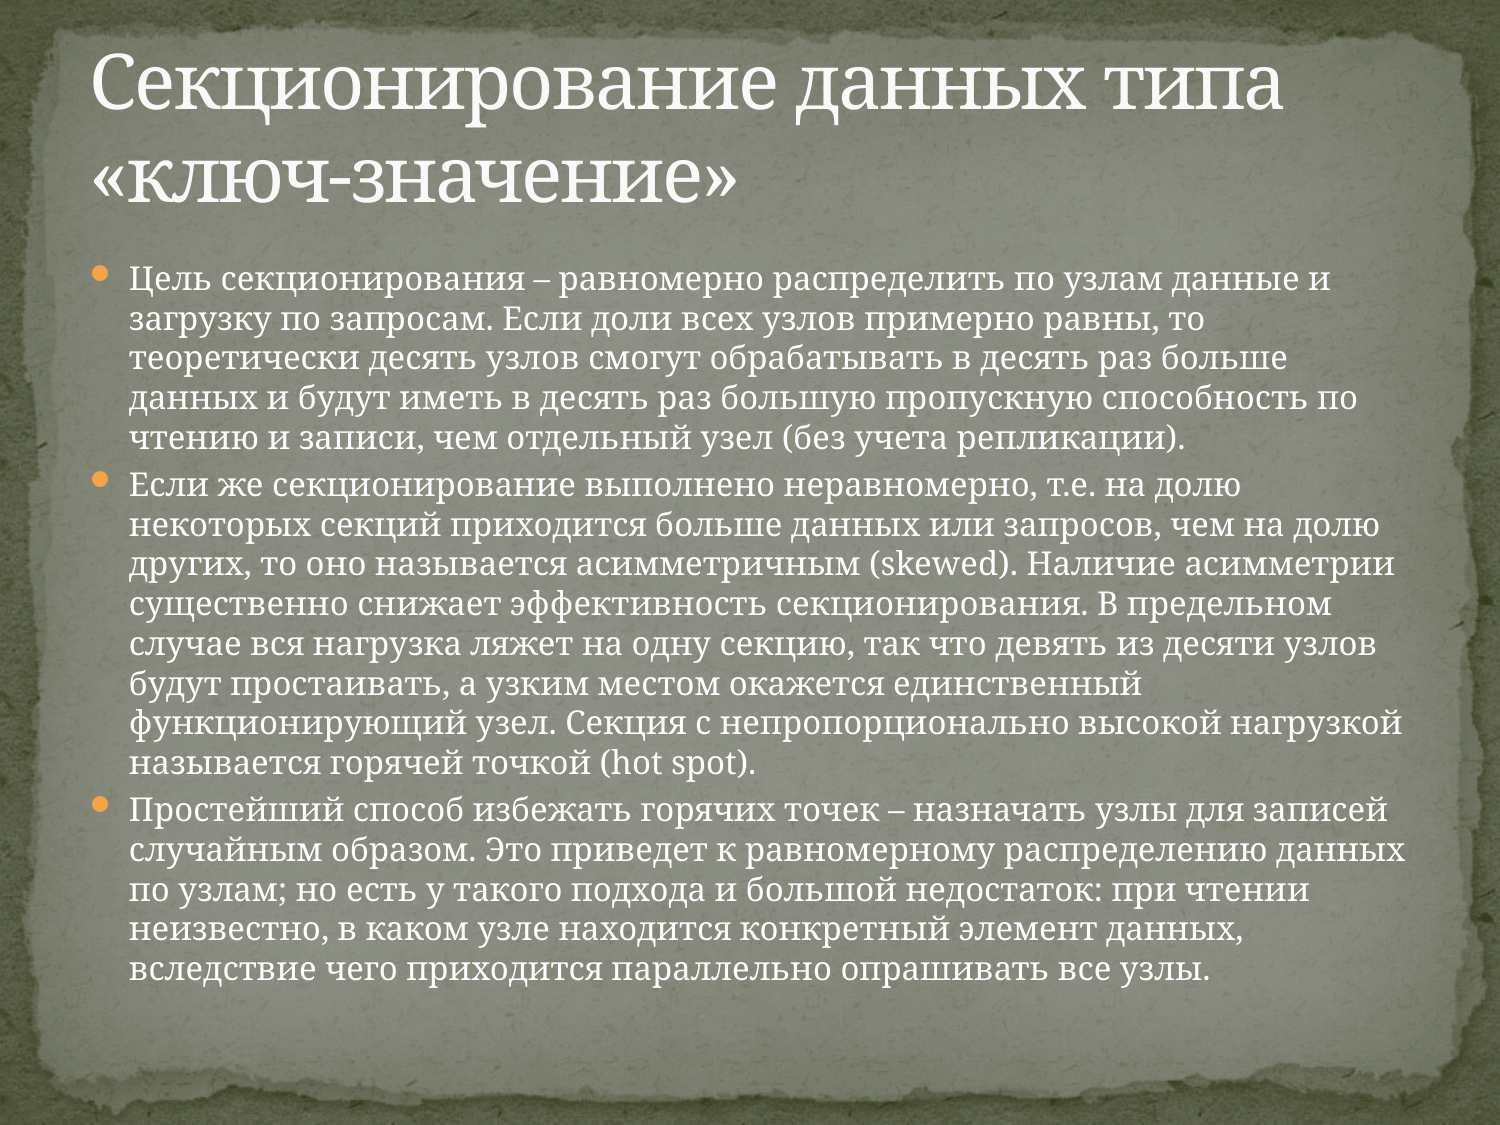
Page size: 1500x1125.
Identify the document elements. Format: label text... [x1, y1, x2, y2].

title Секционирование данных типа «ключ-значение» [74, 24, 1425, 225]
list Цель секционирования – равномерно распределить по узлам данные и загрузку по запросам. Если доли всех узлов примерно равны, то теоретически десять узлов смогут обрабатывать в десять раз больше данных и будут иметь в десять раз большую пропускную способность по чтению и записи, чем отдельный узел (без учета репликации). Если же секционирование выполнено неравномерно, т.е. на долю некоторых секций приходится больше данных или запросов, чем на долю других, то оно называется асимметричным (skewed). Наличие асимметрии существенно снижает эффективность секционирования. В предельном случае вся нагрузка ляжет на одну секцию, так что девять из десяти узлов будут простаивать, а узким местом окажется единственный функционирующий узел. Секция с непропорционально высокой нагрузкой называется горячей точкой (hot spot). Простейший способ избежать горячих точек – назначать узлы для записей случайным образом. Это приведет к равномерному распределению данных по узлам; но есть у такого подхода и большой недостаток: при чтении неизвестно, в каком узле находится конкретный элемент данных, вследствие чего приходится параллельно опрашивать все узлы. [75, 249, 1425, 1000]
